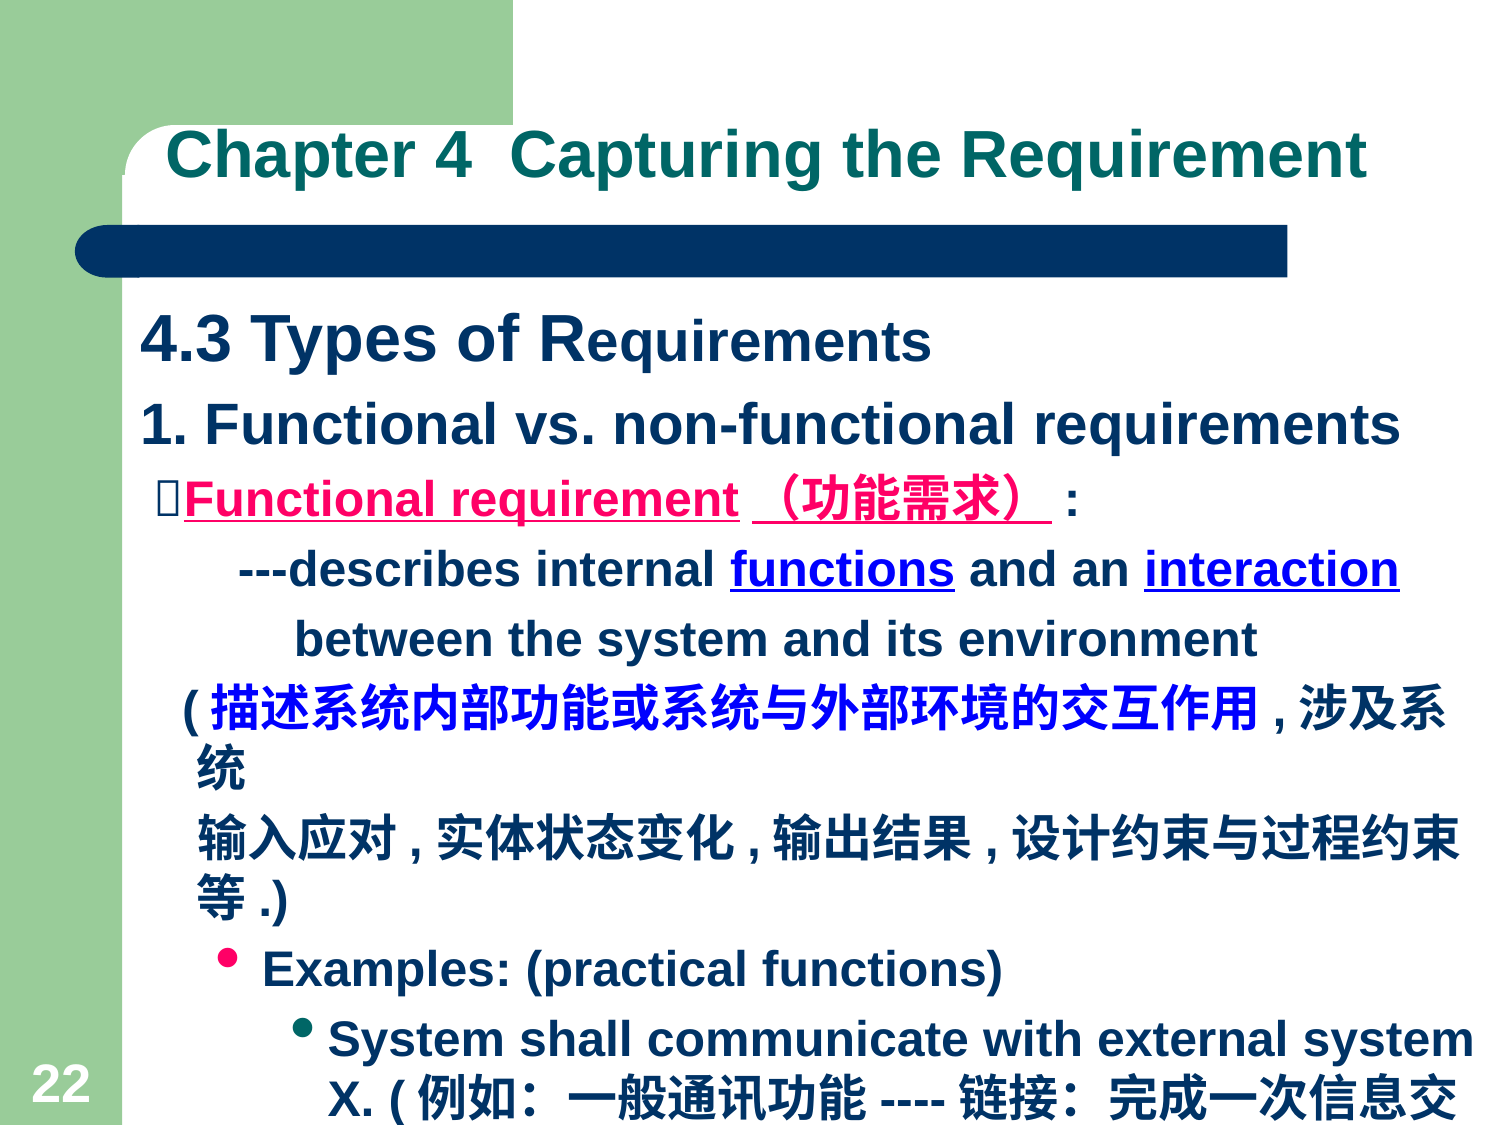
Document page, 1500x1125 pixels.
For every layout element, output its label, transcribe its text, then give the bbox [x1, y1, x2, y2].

list 4.3 Types of Requirements 1. Functional vs. non-functional requirements Functional requirement（功能需求）: ---describes internal functions and an interaction between the system and its environment (描述系统内部功能或系统与外部环境的交互作用,涉及系统 输入应对,实体状态变化,输出结果,设计约束与过程约束等.) Examples: (practical functions) System shall communicate with external system X. (例如：一般通讯功能----链接：完成一次信息交换) Printing weekly paycheck : (一般功能) [124, 287, 1500, 1125]
slide_number 22 [13, 1040, 111, 1122]
title Chapter 4 Capturing the Requirement [149, 62, 1463, 201]
